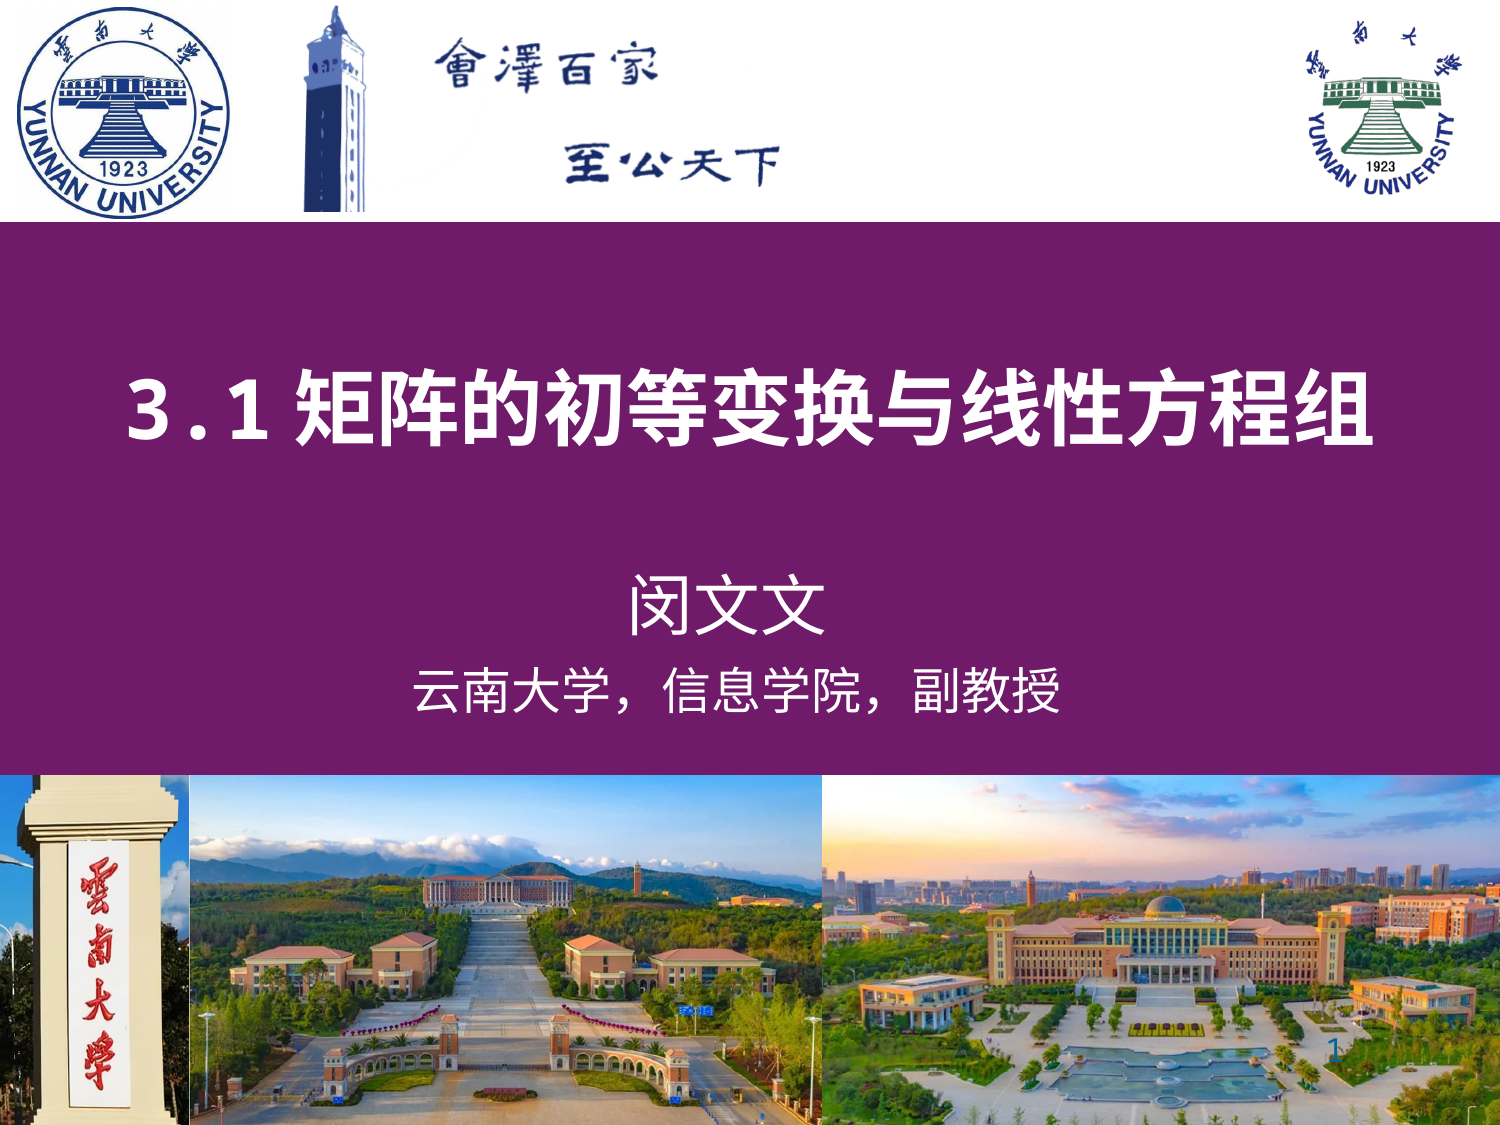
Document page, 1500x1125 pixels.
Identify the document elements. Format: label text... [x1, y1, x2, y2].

text_box [0, 0, 1500, 211]
picture [289, 1, 794, 213]
picture [1305, 19, 1463, 195]
text_box 闵文文 [612, 556, 843, 651]
text_box [0, 222, 1500, 775]
picture [0, 775, 1500, 1125]
picture [17, 7, 232, 219]
text_box 云南大学，信息学院，副教授 [396, 652, 1077, 727]
text_box 3.1矩阵的初等变换与线性方程组 [81, 348, 1417, 563]
